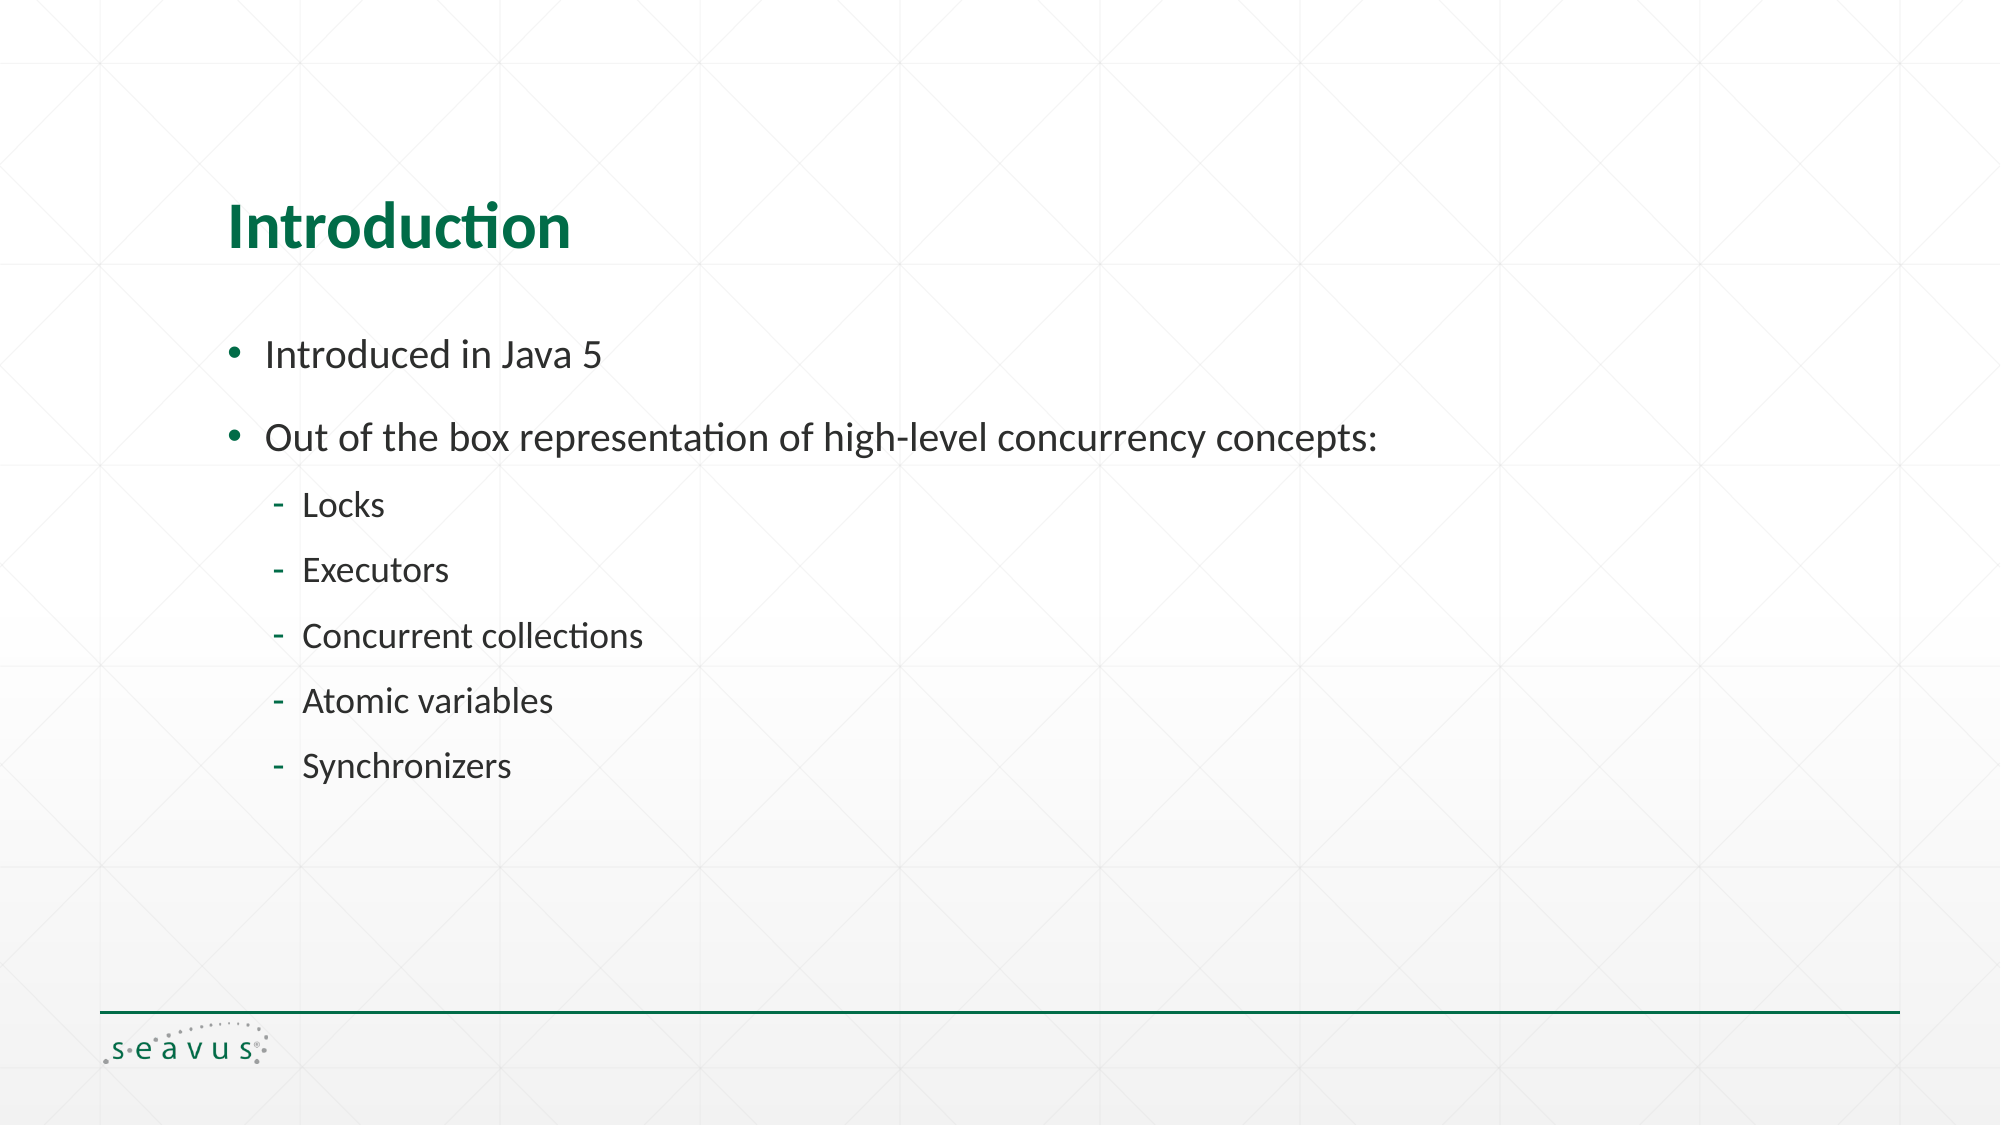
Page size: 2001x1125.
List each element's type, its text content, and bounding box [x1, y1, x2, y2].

title Introduction [212, 82, 1788, 271]
list Introduced in Java 5 Out of the box representation of high-level concurrency concepts: Locks Executors Concurrent collections Atomic variables Synchronizers [212, 324, 1788, 950]
picture [103, 1022, 268, 1064]
